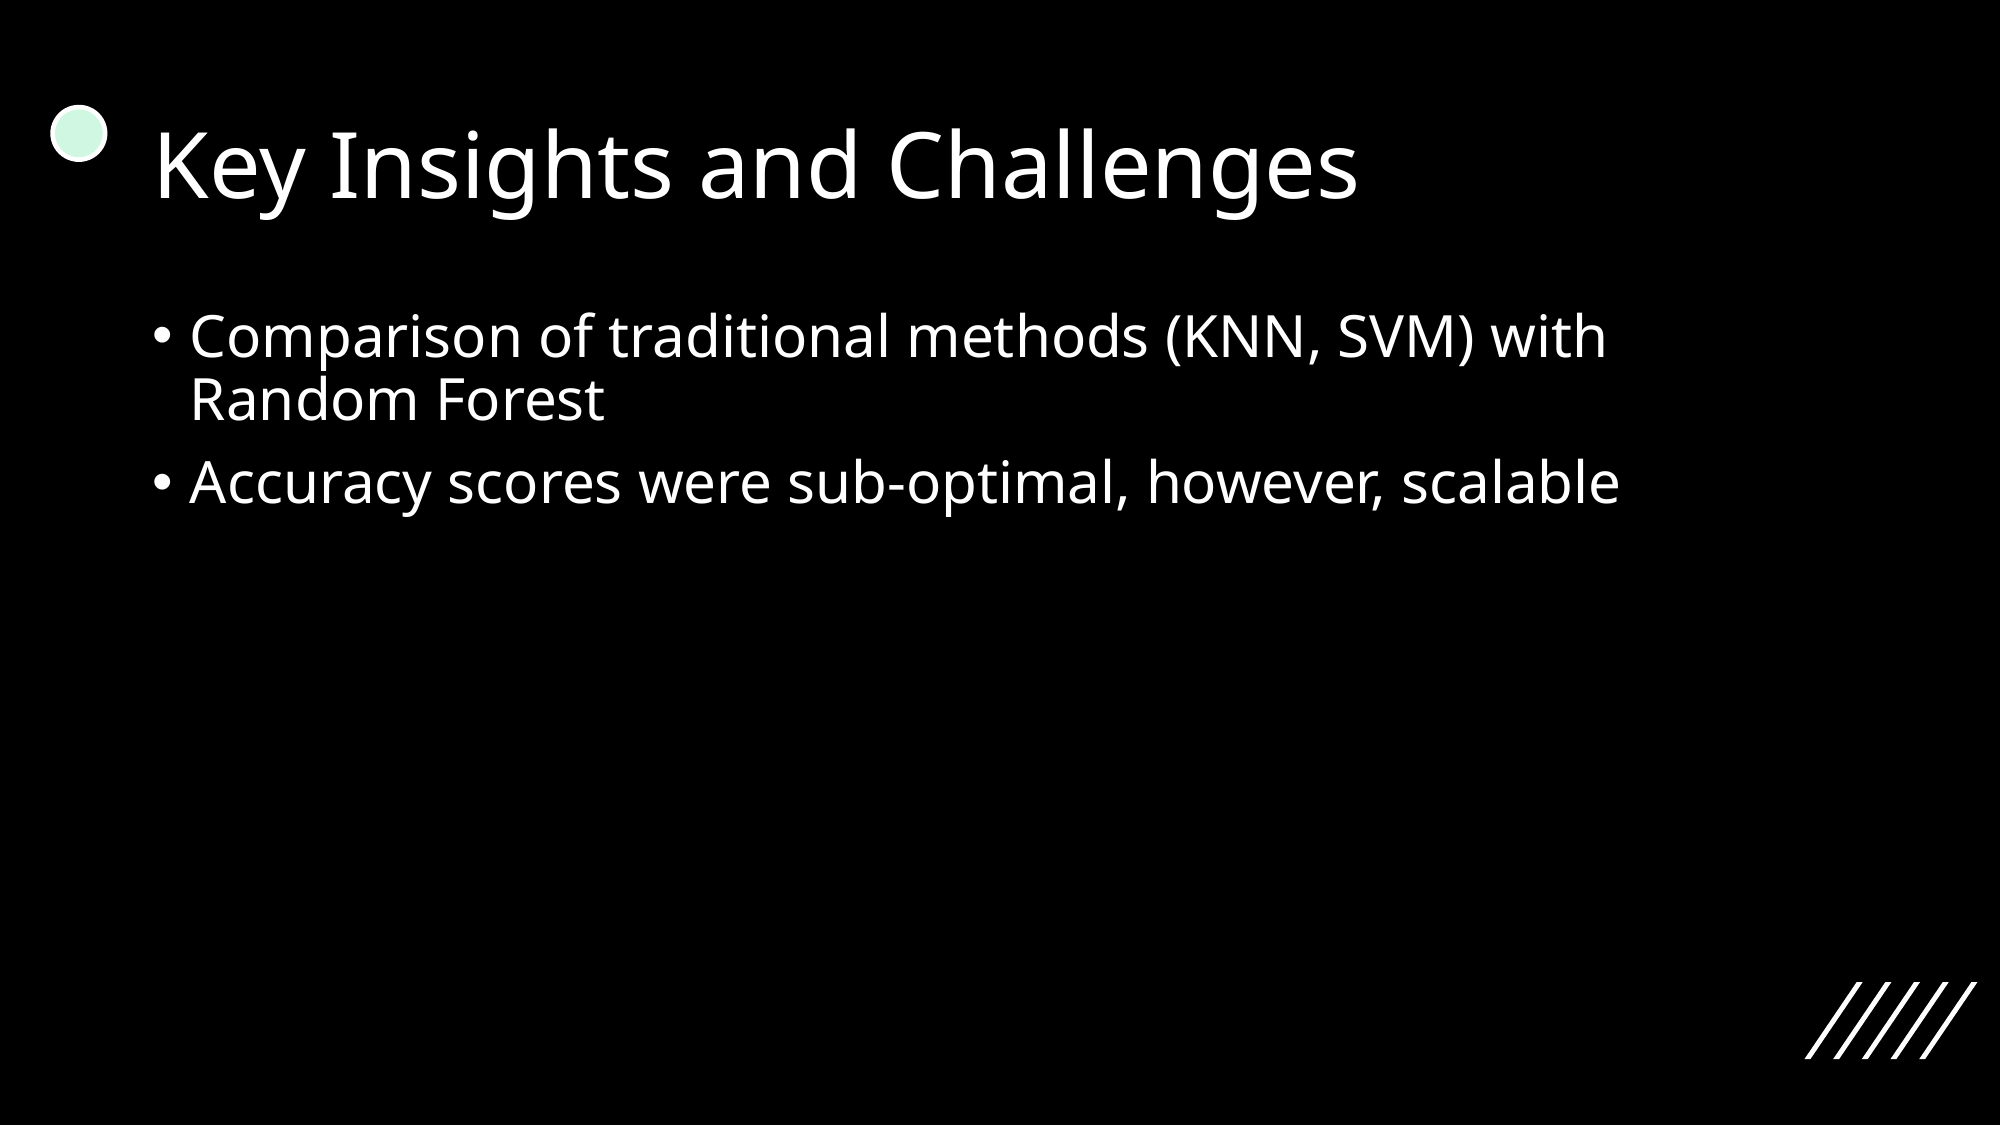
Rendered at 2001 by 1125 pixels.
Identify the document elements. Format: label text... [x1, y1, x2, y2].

list Comparison of traditional methods (KNN, SVM) with Random Forest Accuracy scores were sub-optimal, however, scalable [137, 299, 1721, 1014]
title Key Insights and Challenges [137, 59, 1863, 278]
